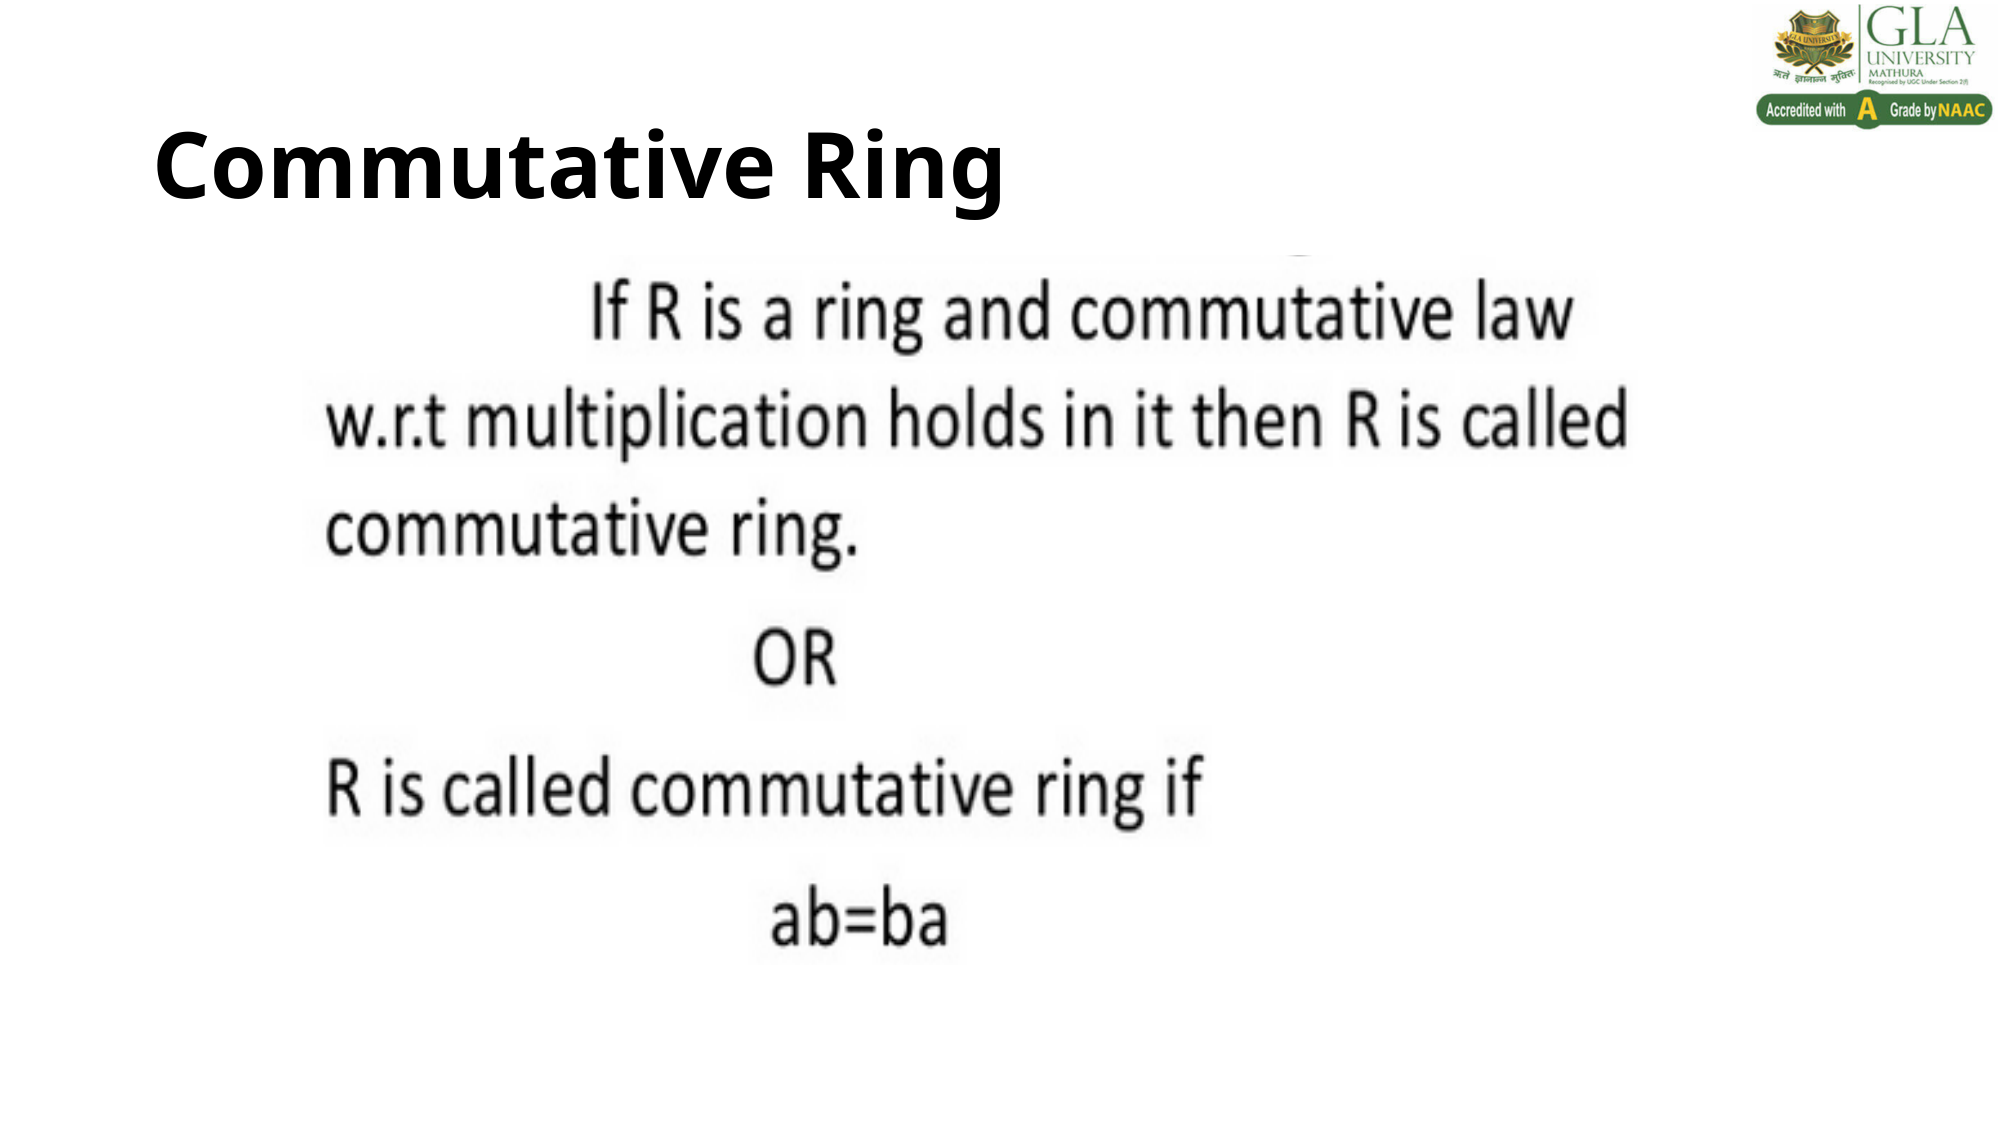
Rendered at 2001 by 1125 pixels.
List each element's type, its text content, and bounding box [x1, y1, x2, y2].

picture [1752, 4, 1998, 132]
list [297, 255, 1684, 965]
title Commutative Ring [137, 59, 1863, 278]
